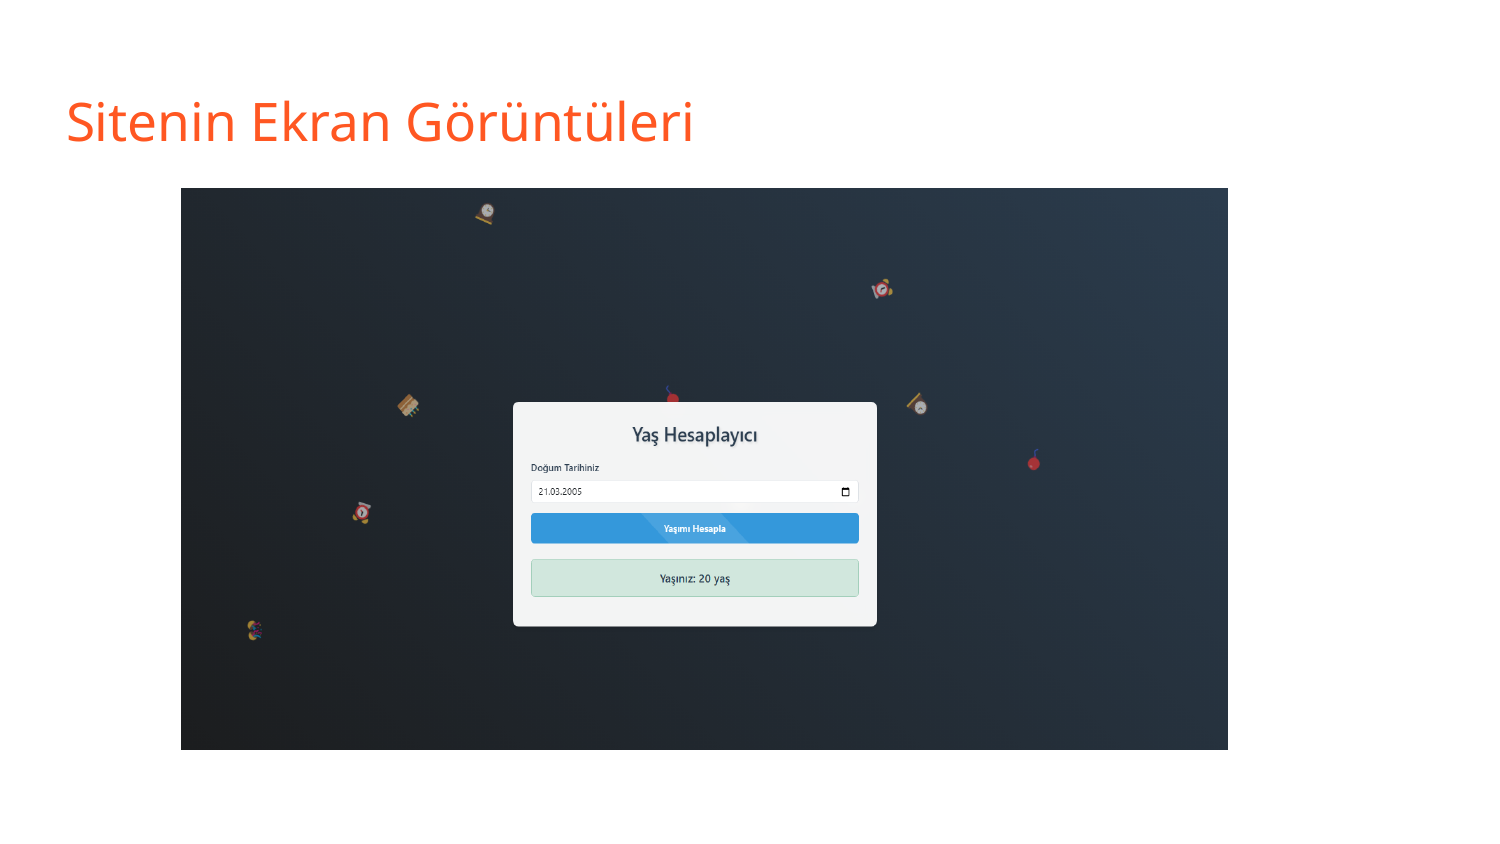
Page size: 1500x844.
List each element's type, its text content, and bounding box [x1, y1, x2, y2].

title Sitenin Ekran Görüntüleri [51, 72, 1449, 167]
picture [181, 188, 1229, 750]
